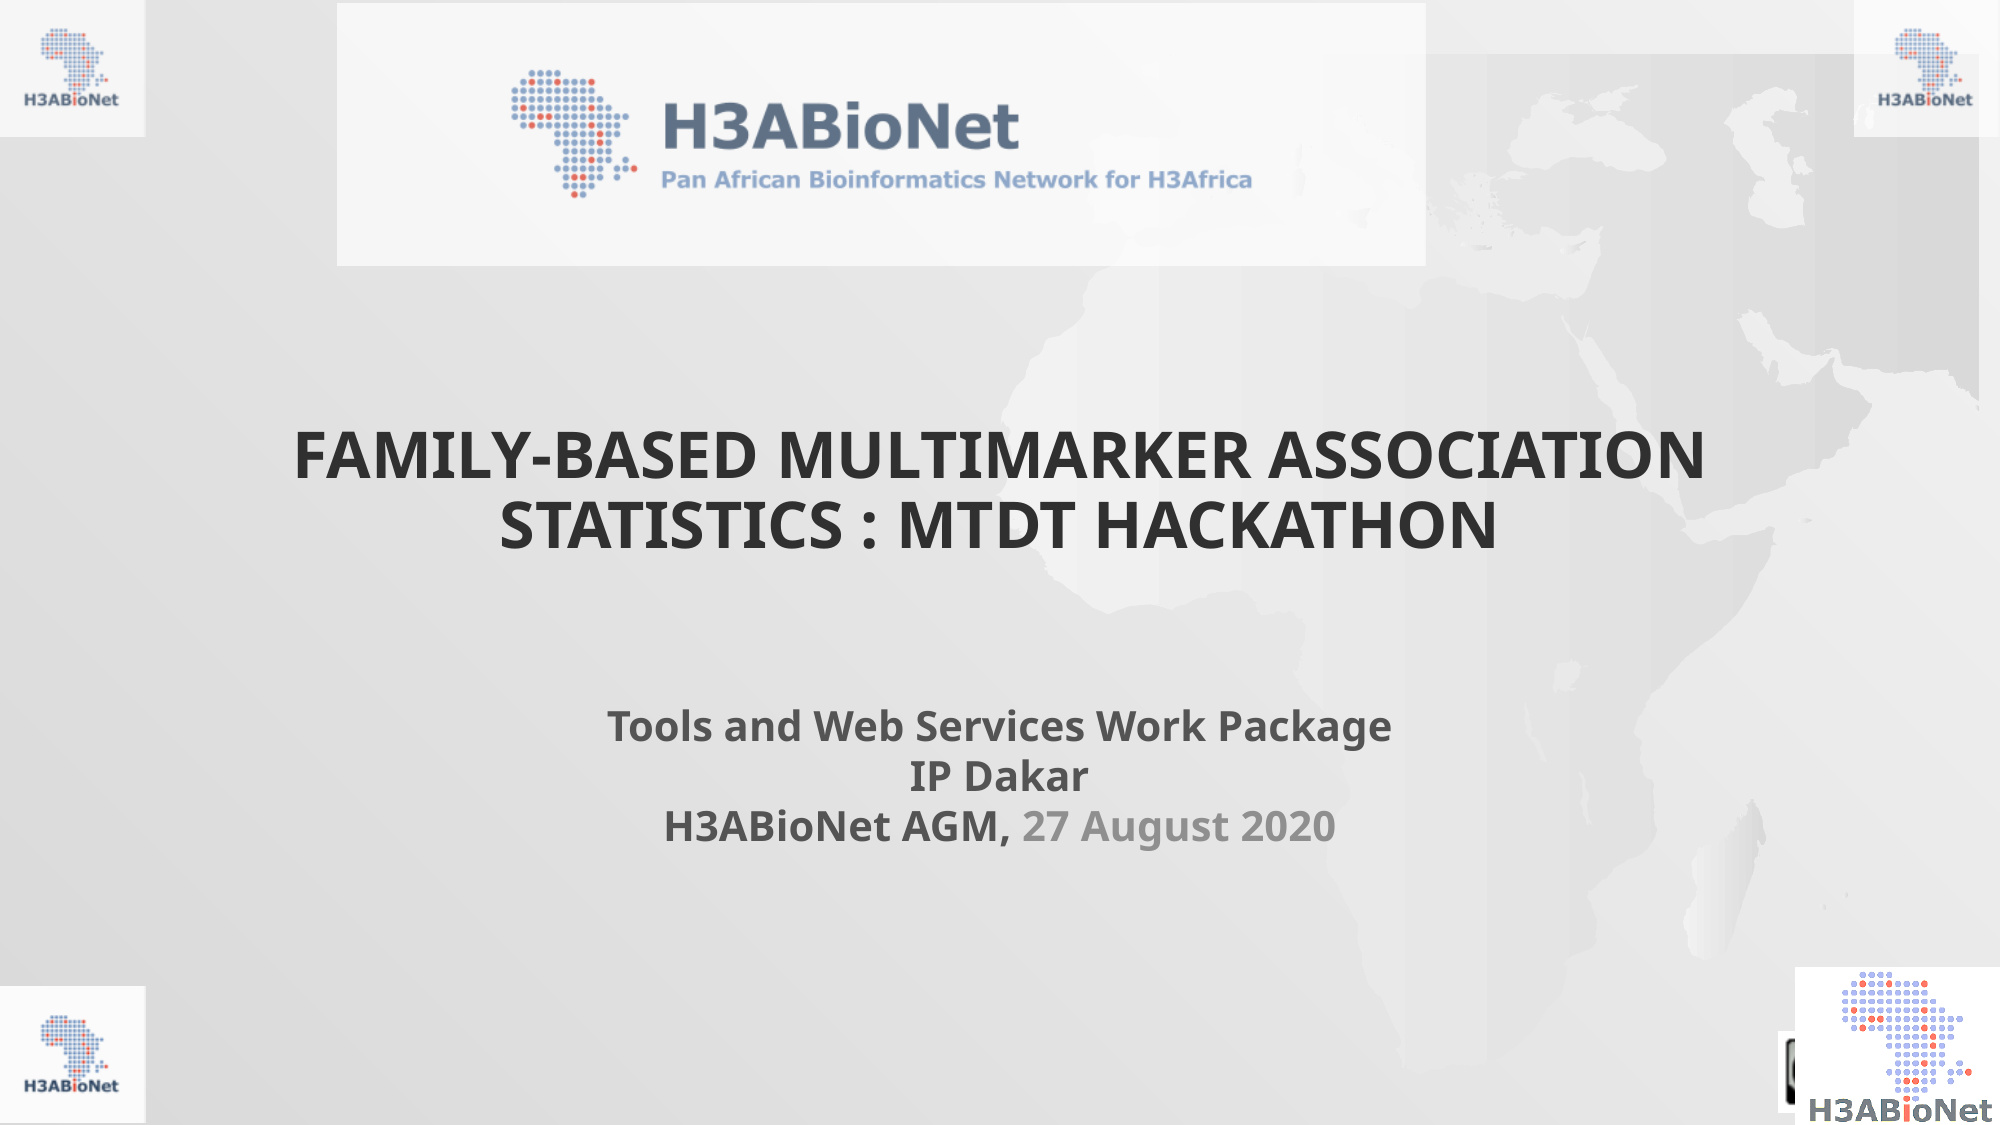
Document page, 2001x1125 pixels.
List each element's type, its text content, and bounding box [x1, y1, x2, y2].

picture [0, 986, 146, 1123]
picture [1778, 967, 2000, 1125]
title Family-based multimarker Association Statistics : MTDT Hackathon [249, 415, 1750, 614]
subtitle Tools and Web Services Work Package IP Dakar H3ABioNet AGM, 27 August 2020 [249, 692, 1750, 921]
